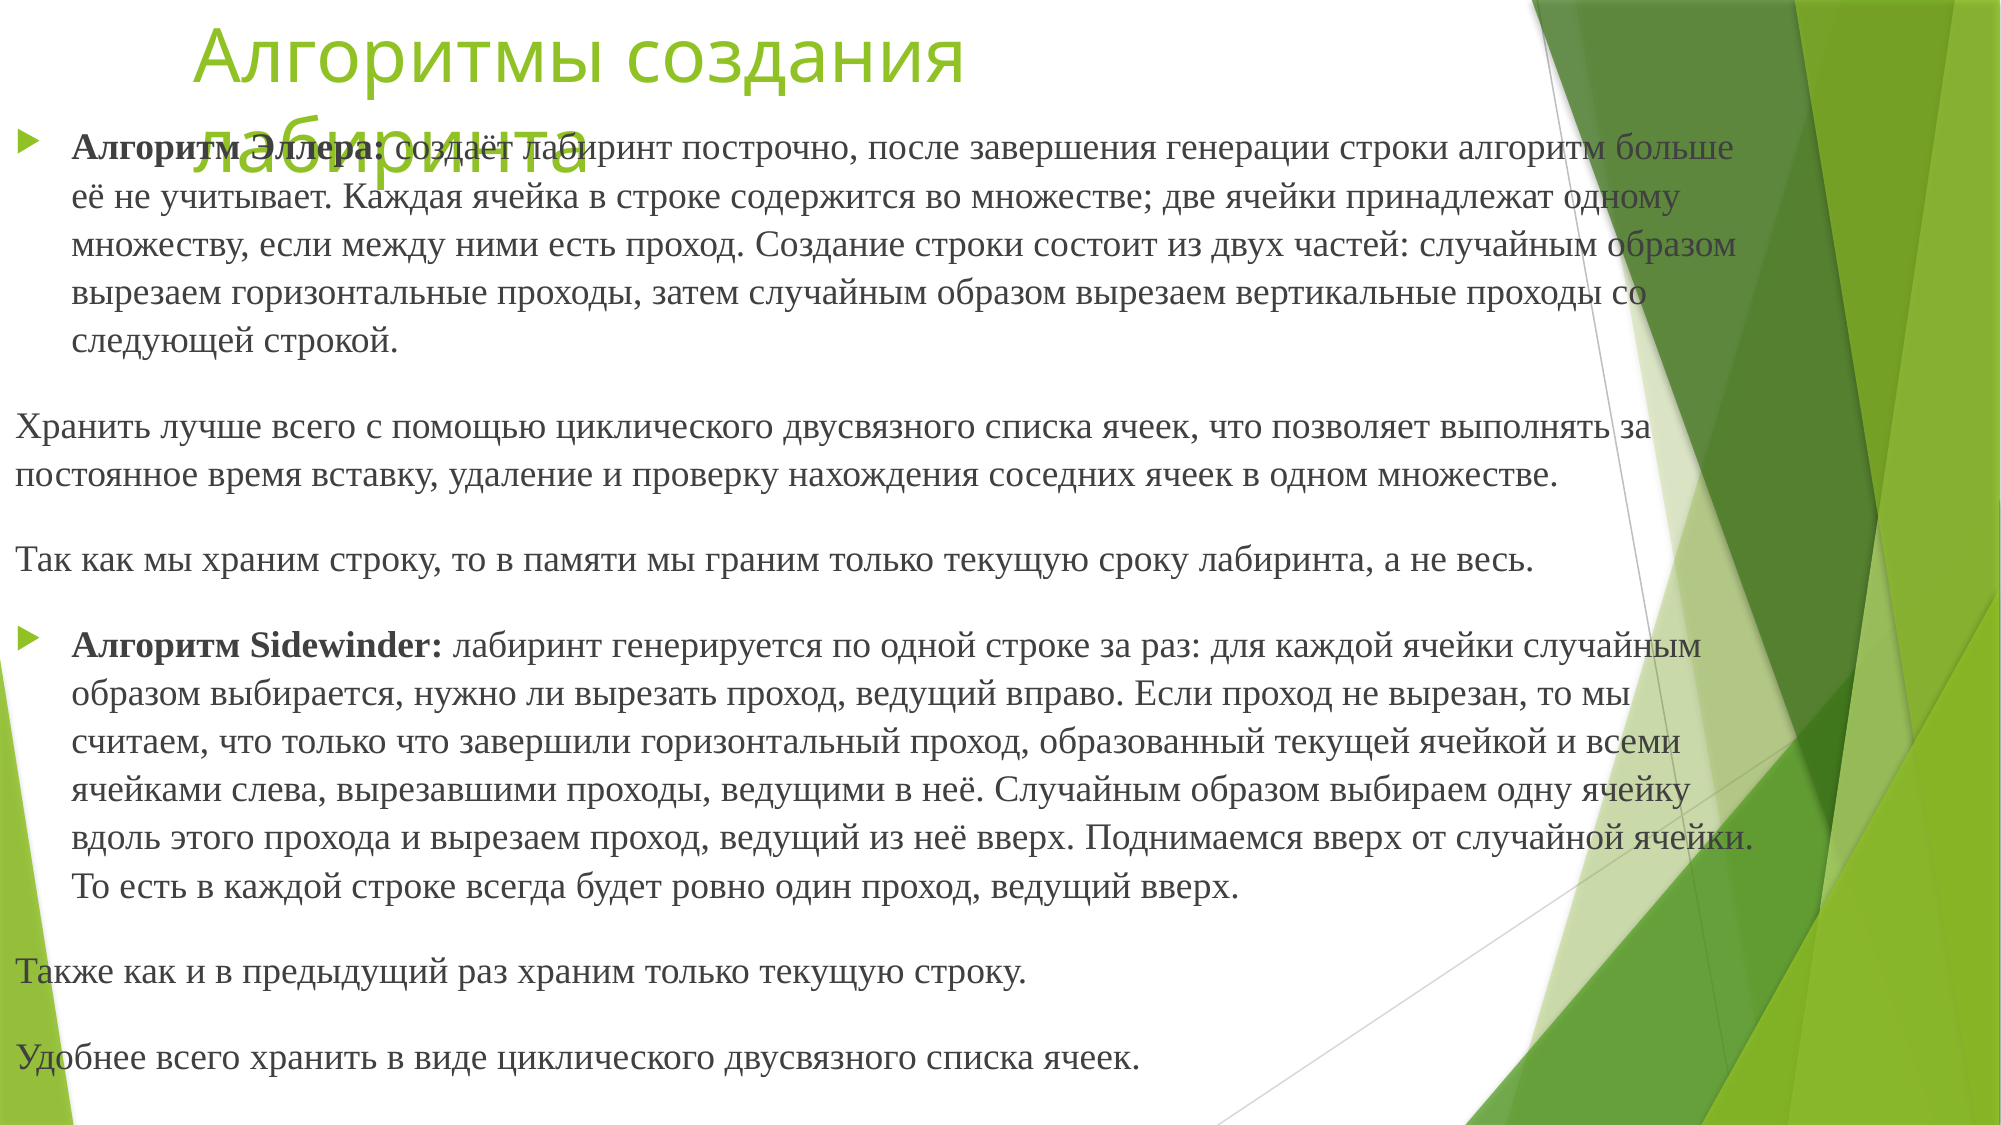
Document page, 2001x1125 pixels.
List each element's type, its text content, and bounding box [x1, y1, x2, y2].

title Алгоритмы создания лабиринта [178, 0, 1322, 111]
list Алгоритм Эллера: создаёт лабиринт построчно, после завершения генерации строки алгоритм больше её не учитывает. Каждая ячейка в строке содержится во множестве; две ячейки принадлежат одному множеству, если между ними есть проход. Создание строки состоит из двух частей: случайным образом вырезаем горизонтальные проходы, затем случайным образом вырезаем вертикальные проходы со следующей строкой. Хранить лучше всего с помощью циклического двусвязного списка ячеек, что позволяет выполнять за постоянное время вставку, удаление и проверку нахождения соседних ячеек в одном множестве. Так как мы храним строку, то в памяти мы граним только текущую сроку лабиринта, а не весь. Алгоритм Sidewinder: лабиринт генерируется по одной строке за раз: для каждой ячейки случайным образом выбирается, нужно ли вырезать проход, ведущий вправо. Если проход не вырезан, то мы считаем, что только что завершили горизонтальный проход, образованный текущей ячейкой и всеми ячейками слева, вырезавшими проходы, ведущими в неё. Случайным образом выбираем одну ячейку вдоль этого прохода и вырезаем проход, ведущий из неё вверх. Поднимаемся вверх от случайной ячейки. То есть в каждой строке всегда будет ровно один проход, ведущий вверх. Также как и в предыдущий раз храним только текущую строку. Удобнее всего хранить в виде циклического двусвязного списка ячеек. [0, 111, 1773, 1125]
